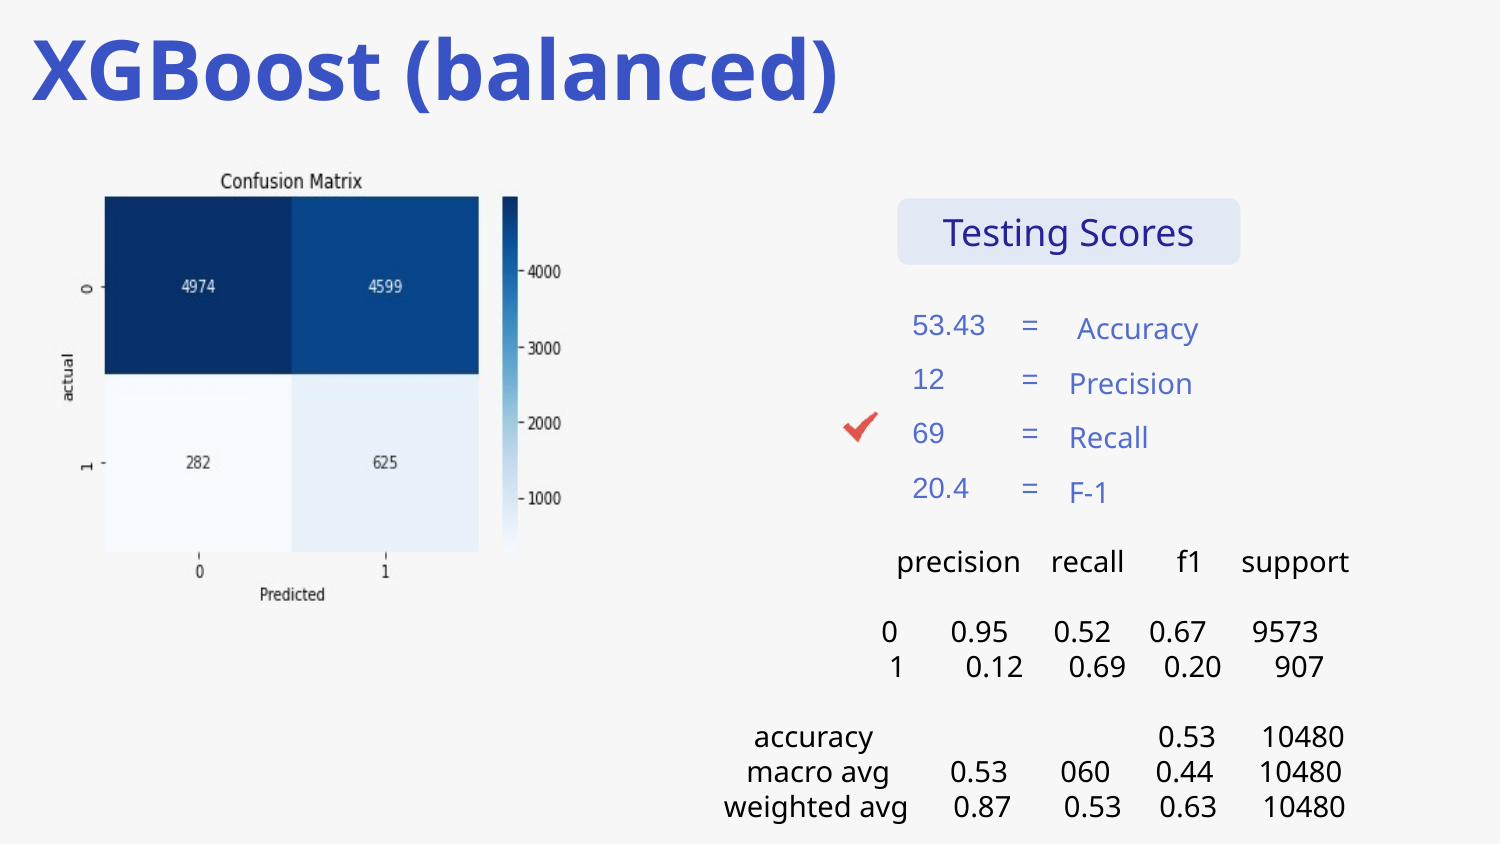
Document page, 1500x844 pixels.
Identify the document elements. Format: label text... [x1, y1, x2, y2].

table_header Accuracy [1054, 301, 1257, 356]
table_cell = [1015, 356, 1054, 410]
picture [826, 387, 898, 457]
picture [52, 160, 572, 614]
table_cell 12 [897, 356, 1015, 410]
text_box Testing Scores [897, 198, 1241, 265]
table_cell F-1 [1054, 464, 1257, 519]
table_header 53.43 [897, 301, 1015, 356]
table_cell Precision [1054, 356, 1257, 410]
text_box precision recall f1 support 0 0.95 0.52 0.67 9573 1 0.12 0.69 0.20 907 accuracy 0.53 10480 macro avg 0.53 060 0.44 10480 weighted avg 0.87 0.53 0.63 10480 [709, 535, 1473, 831]
table_cell Recall [1054, 410, 1257, 464]
table_header = [1015, 301, 1054, 356]
table_cell = [1015, 464, 1054, 519]
table_cell 20.4 [897, 464, 1015, 519]
text_box XGBoost (balanced) [18, 9, 1482, 125]
table_cell 69 [898, 410, 1015, 464]
table_cell = [1015, 410, 1054, 464]
